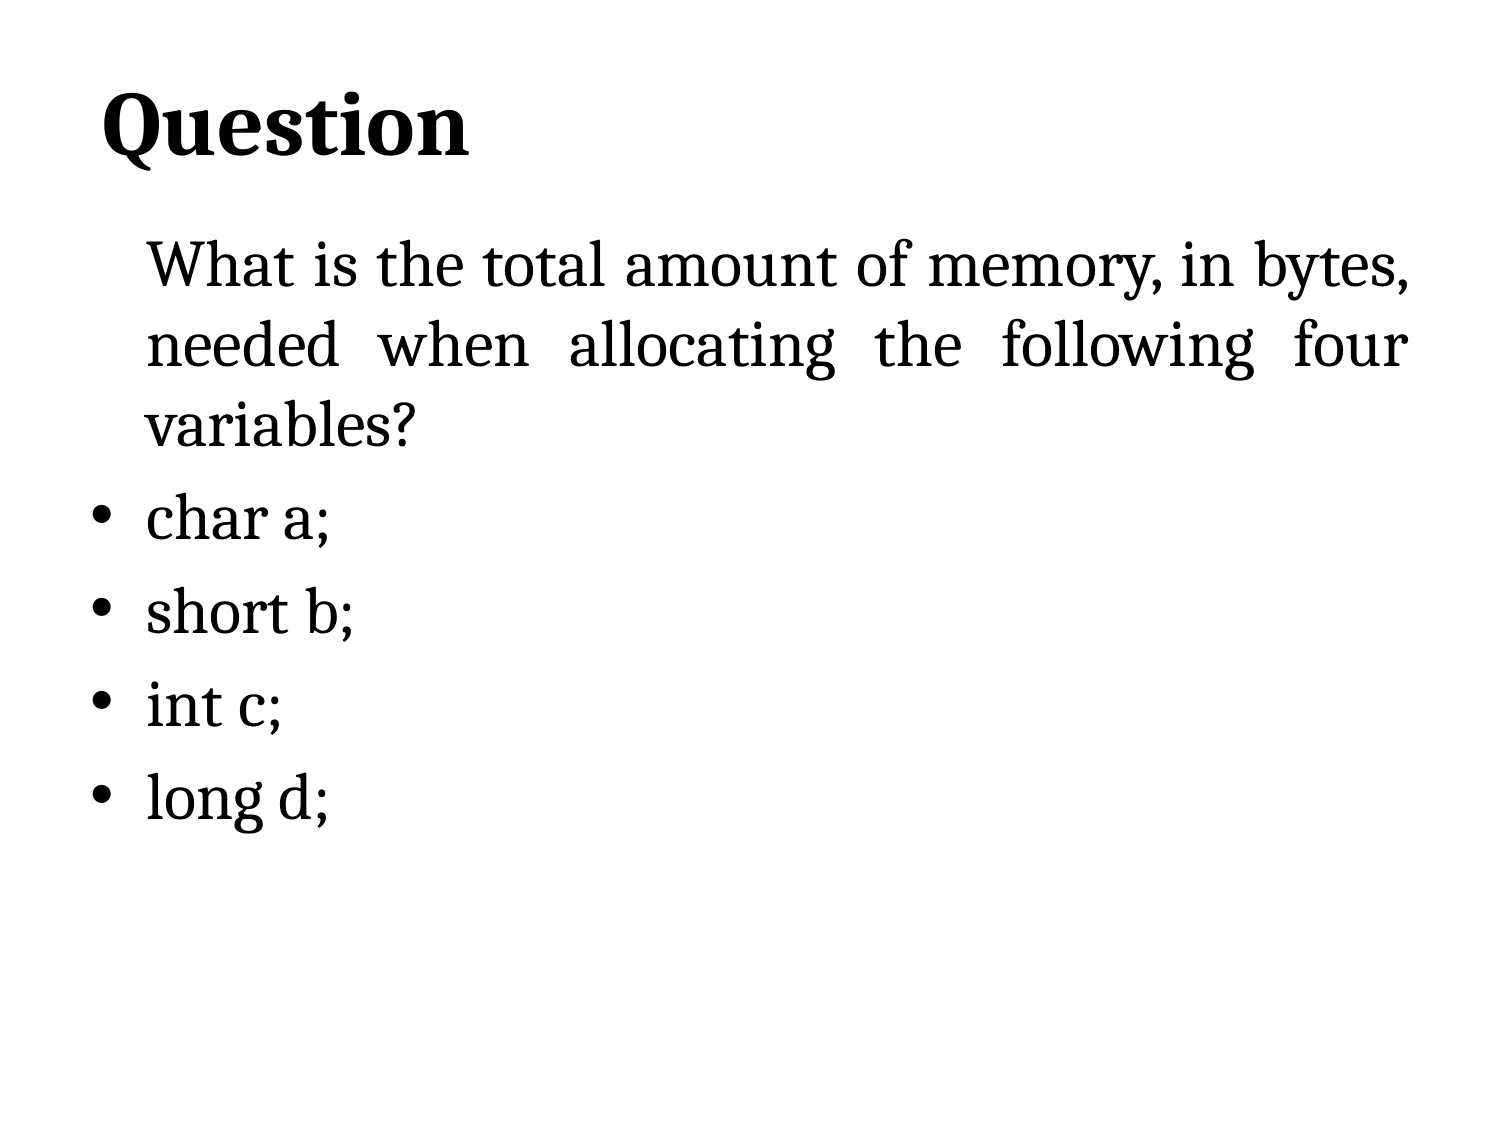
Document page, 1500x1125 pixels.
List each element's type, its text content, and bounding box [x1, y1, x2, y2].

title Question [87, 24, 1438, 213]
list What is the total amount of memory, in bytes, needed when allocating the following four variables? char a; short b; int c; long d; [75, 212, 1425, 955]
